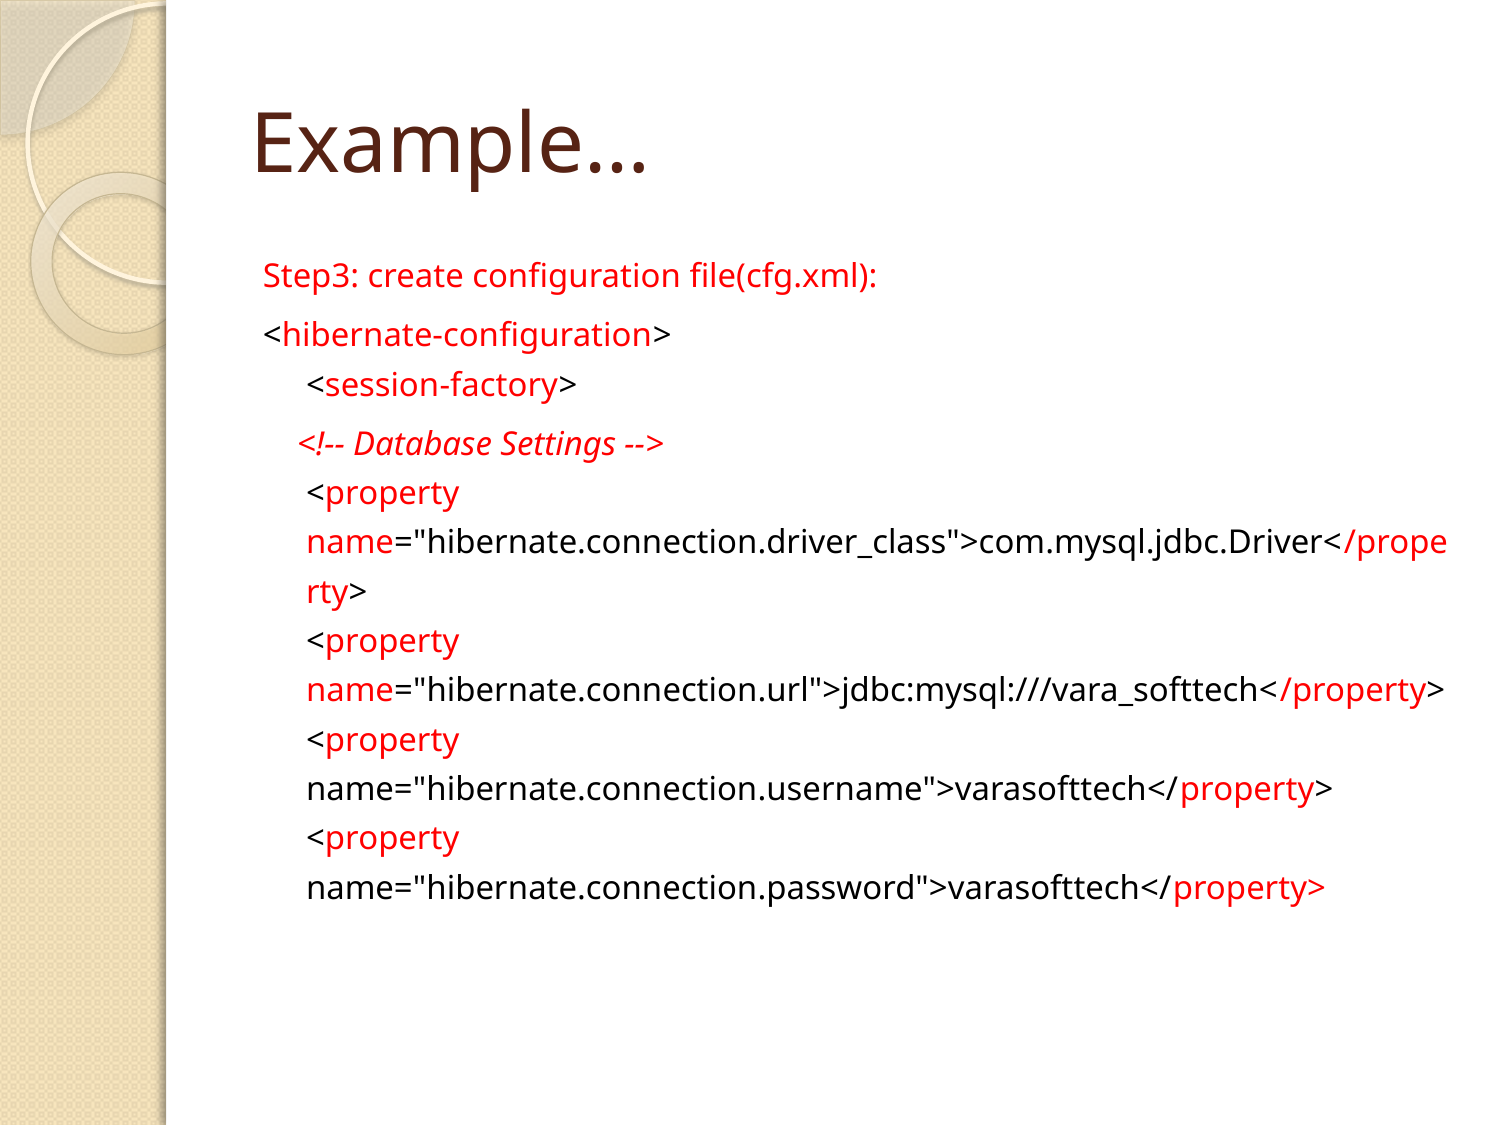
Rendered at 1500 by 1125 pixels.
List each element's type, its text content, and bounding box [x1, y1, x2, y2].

title Example… [235, 45, 1466, 233]
list Step3: create configuration file(cfg.xml): <hibernate-configuration> <session-factory> <!-- Database Settings --> <property name="hibernate.connection.driver_class">com.mysql.jdbc.Driver</property> <property name="hibernate.connection.url">jdbc:mysql:///vara_softtech</property> <property name="hibernate.connection.username">varasofttech</property> <property name="hibernate.connection.password">varasofttech</property> [235, 237, 1466, 1025]
